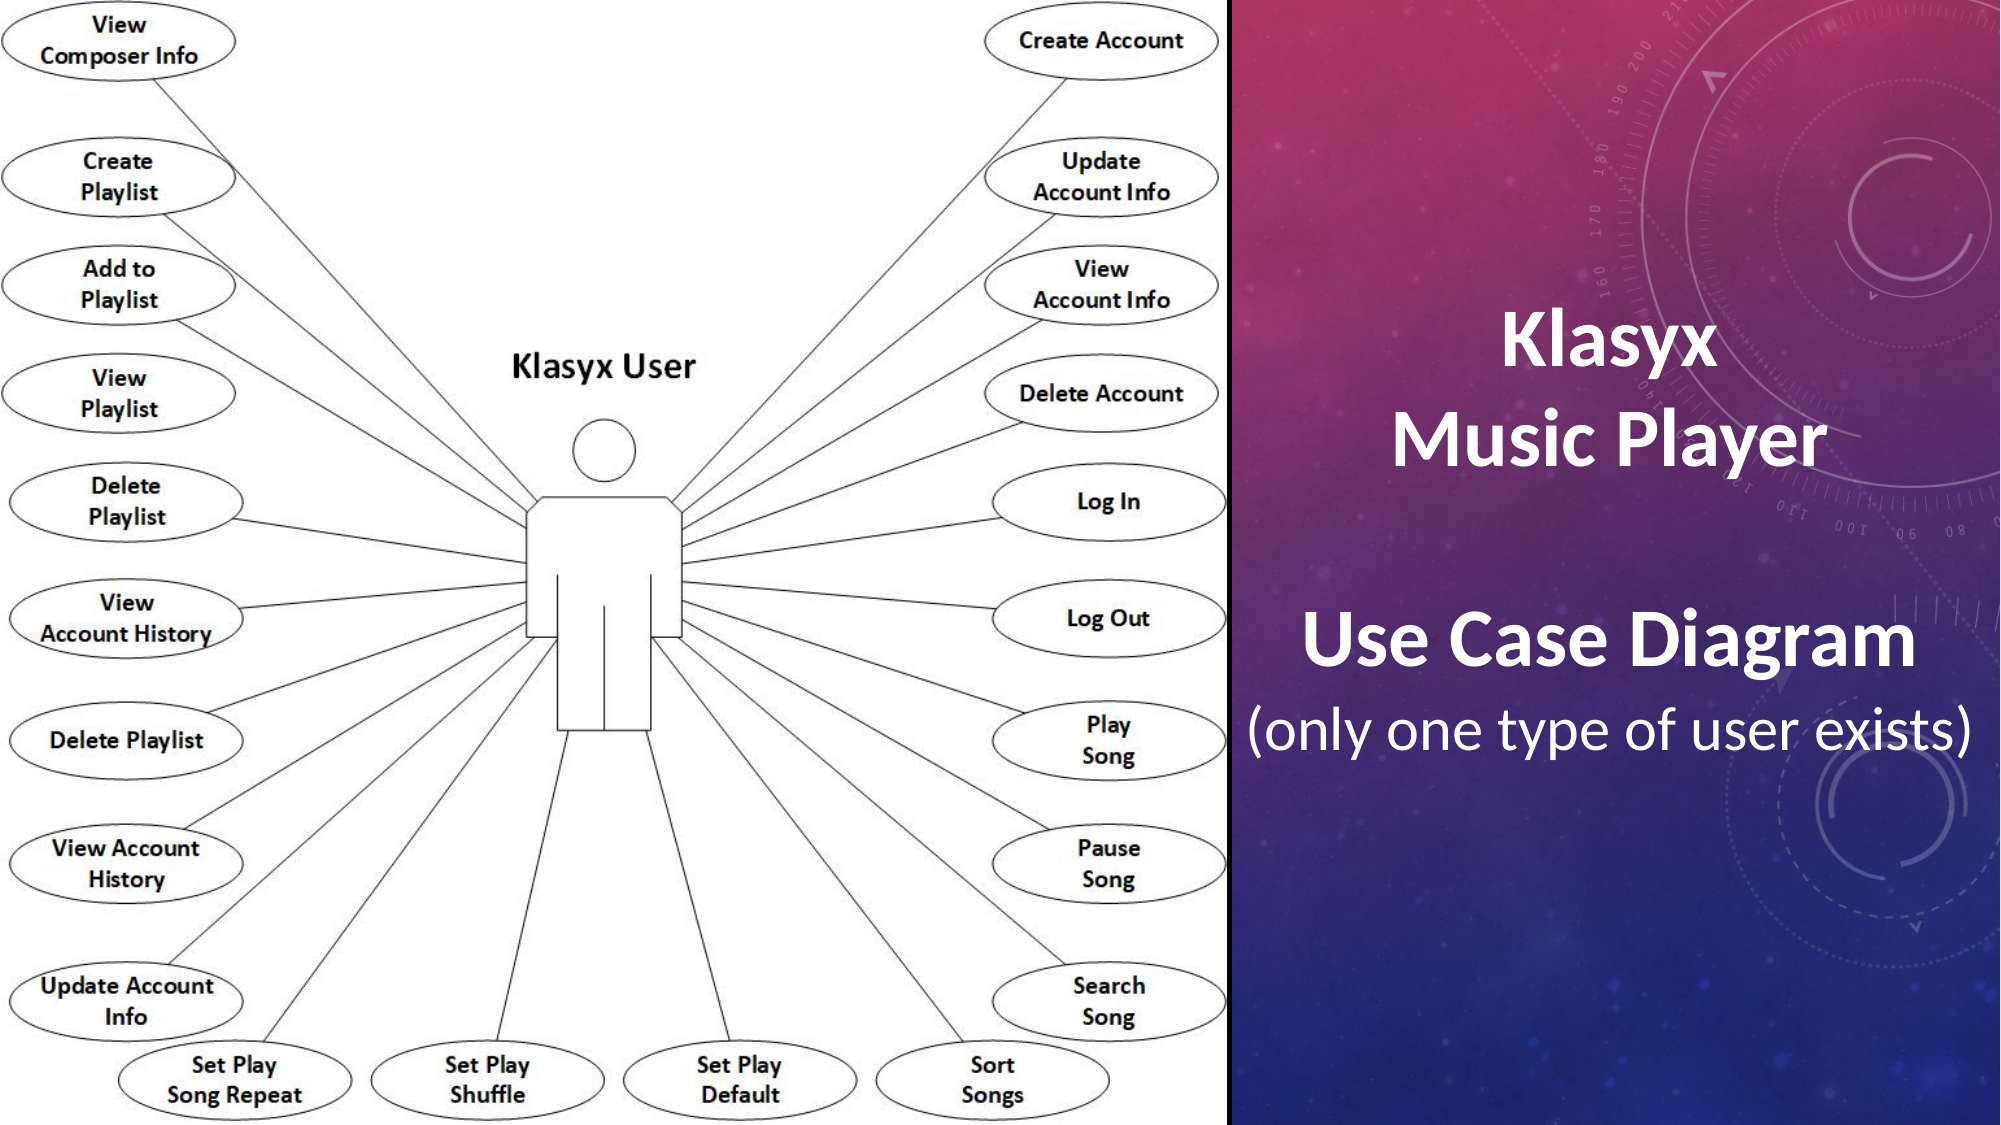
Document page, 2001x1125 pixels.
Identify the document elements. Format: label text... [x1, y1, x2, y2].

picture [0, 0, 1228, 1125]
text_box Klasyx Music Player Use Case Diagram [1256, 275, 1964, 680]
picture [1232, 0, 2001, 1125]
text_box (only one type of user exists) [1233, 680, 2000, 871]
